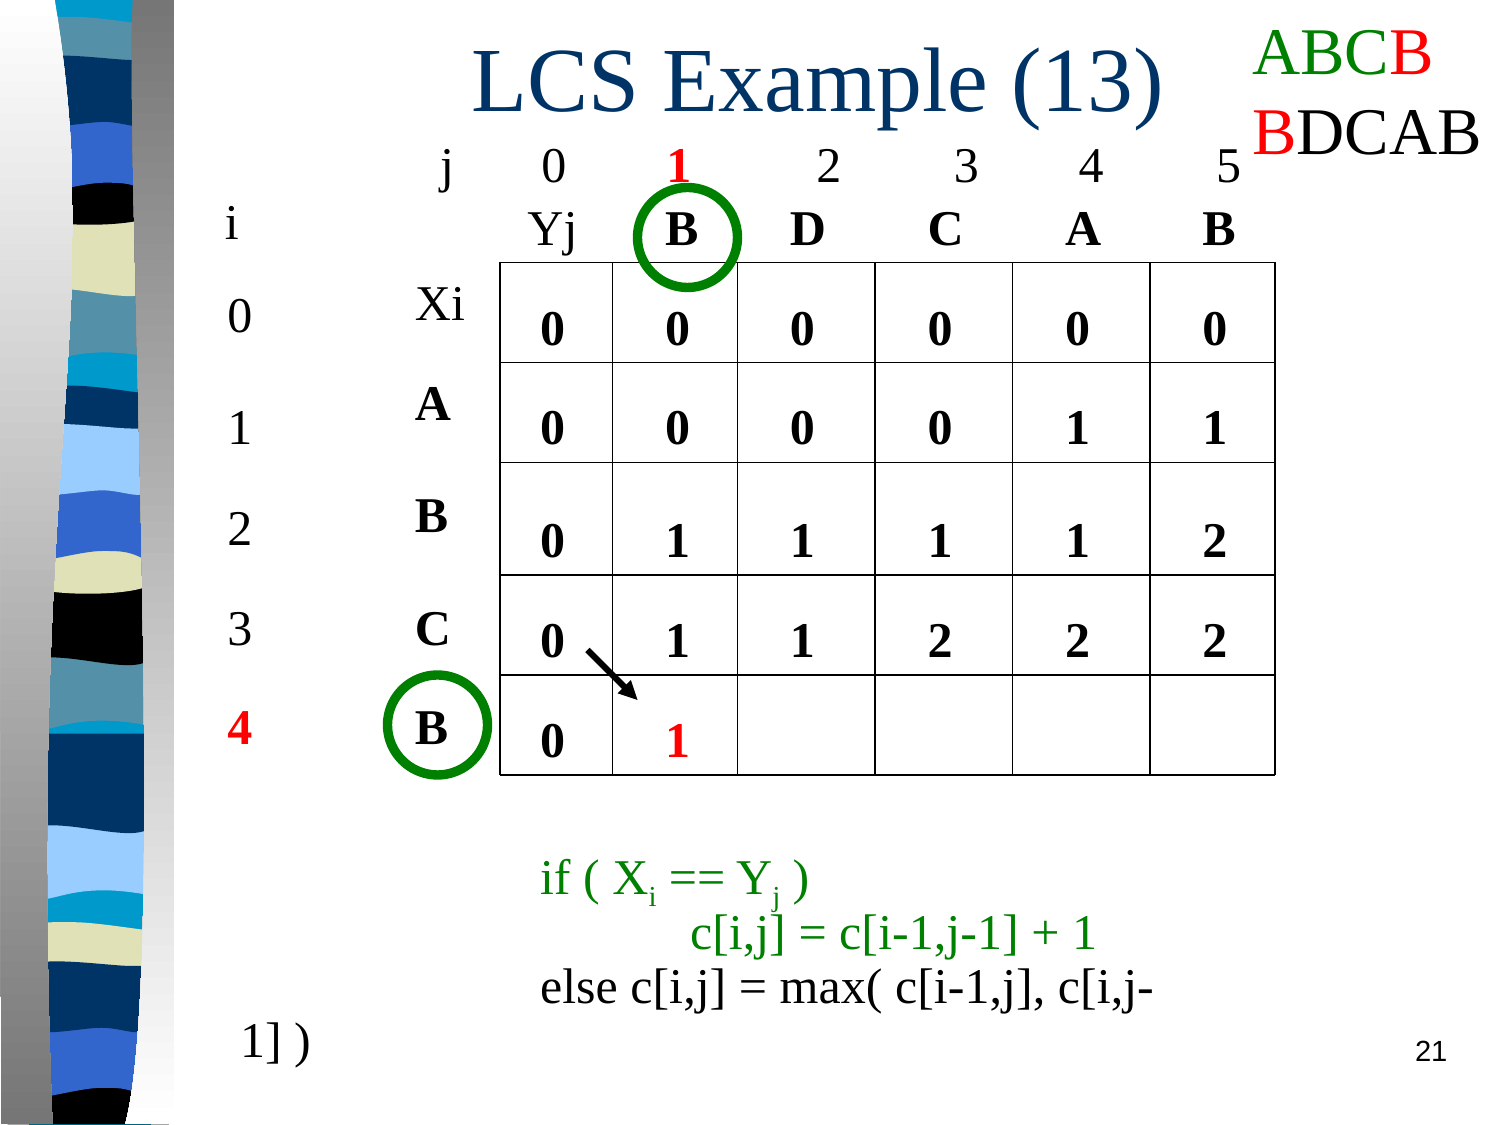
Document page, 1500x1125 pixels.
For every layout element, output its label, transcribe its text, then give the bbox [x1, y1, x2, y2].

text_box 0 [774, 387, 831, 461]
text_box 0 [212, 274, 268, 350]
text_box 0 [525, 287, 581, 361]
text_box B [399, 474, 464, 550]
text_box [637, 187, 738, 261]
text_box A [1049, 187, 1117, 261]
text_box 0 [912, 387, 968, 461]
title LCS Example (13) [137, 0, 1237, 150]
text_box 0 [525, 499, 581, 574]
text_box 4 [212, 687, 268, 763]
text_box 0 [774, 287, 831, 361]
text_box 1 [1050, 499, 1106, 574]
text_box Xi [399, 262, 481, 338]
text_box 1 [650, 599, 706, 674]
text_box 2 [212, 487, 268, 563]
text_box 3 [212, 587, 268, 663]
text_box 2 [912, 599, 968, 674]
text_box 1 [650, 499, 706, 574]
text_box 0 [525, 387, 581, 461]
text_box 0 [912, 287, 968, 361]
text_box C [912, 187, 979, 261]
text_box 0 [650, 287, 706, 361]
text_box 1 [774, 499, 831, 574]
text_box 2 [1187, 499, 1243, 574]
text_box if ( Xi == Yj ) c[i,j] = c[i-1,j-1] + 1 else c[i,j] = max( c[i-1,j], c[i,j-1] ) [225, 837, 1238, 1076]
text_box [587, 649, 638, 701]
text_box A [399, 362, 467, 438]
text_box 0 [1187, 287, 1243, 361]
text_box ABCB BDCAB [1237, 0, 1500, 175]
text_box 1 [912, 499, 968, 574]
text_box 1 [1050, 387, 1106, 461]
text_box j 0 1 2 3 4 5 [424, 124, 1269, 200]
text_box B [649, 187, 680, 204]
text_box ‹#› [1149, 1024, 1463, 1100]
text_box 1 [212, 387, 268, 463]
text_box 0 [1050, 287, 1106, 361]
text_box B [695, 187, 714, 194]
text_box B [1187, 187, 1251, 261]
text_box [650, 271, 725, 288]
text_box 1 [650, 699, 706, 774]
text_box Yj [512, 187, 593, 261]
text_box 1 [774, 599, 831, 674]
text_box 1 [1187, 387, 1243, 461]
text_box D [774, 187, 842, 261]
text_box 2 [1187, 599, 1243, 674]
text_box C [399, 587, 467, 663]
text_box 0 [650, 387, 706, 461]
text_box 0 [525, 699, 581, 774]
text_box 0 [525, 599, 581, 674]
text_box i [209, 181, 254, 257]
text_box 2 [1050, 599, 1106, 674]
text_box [387, 675, 488, 775]
